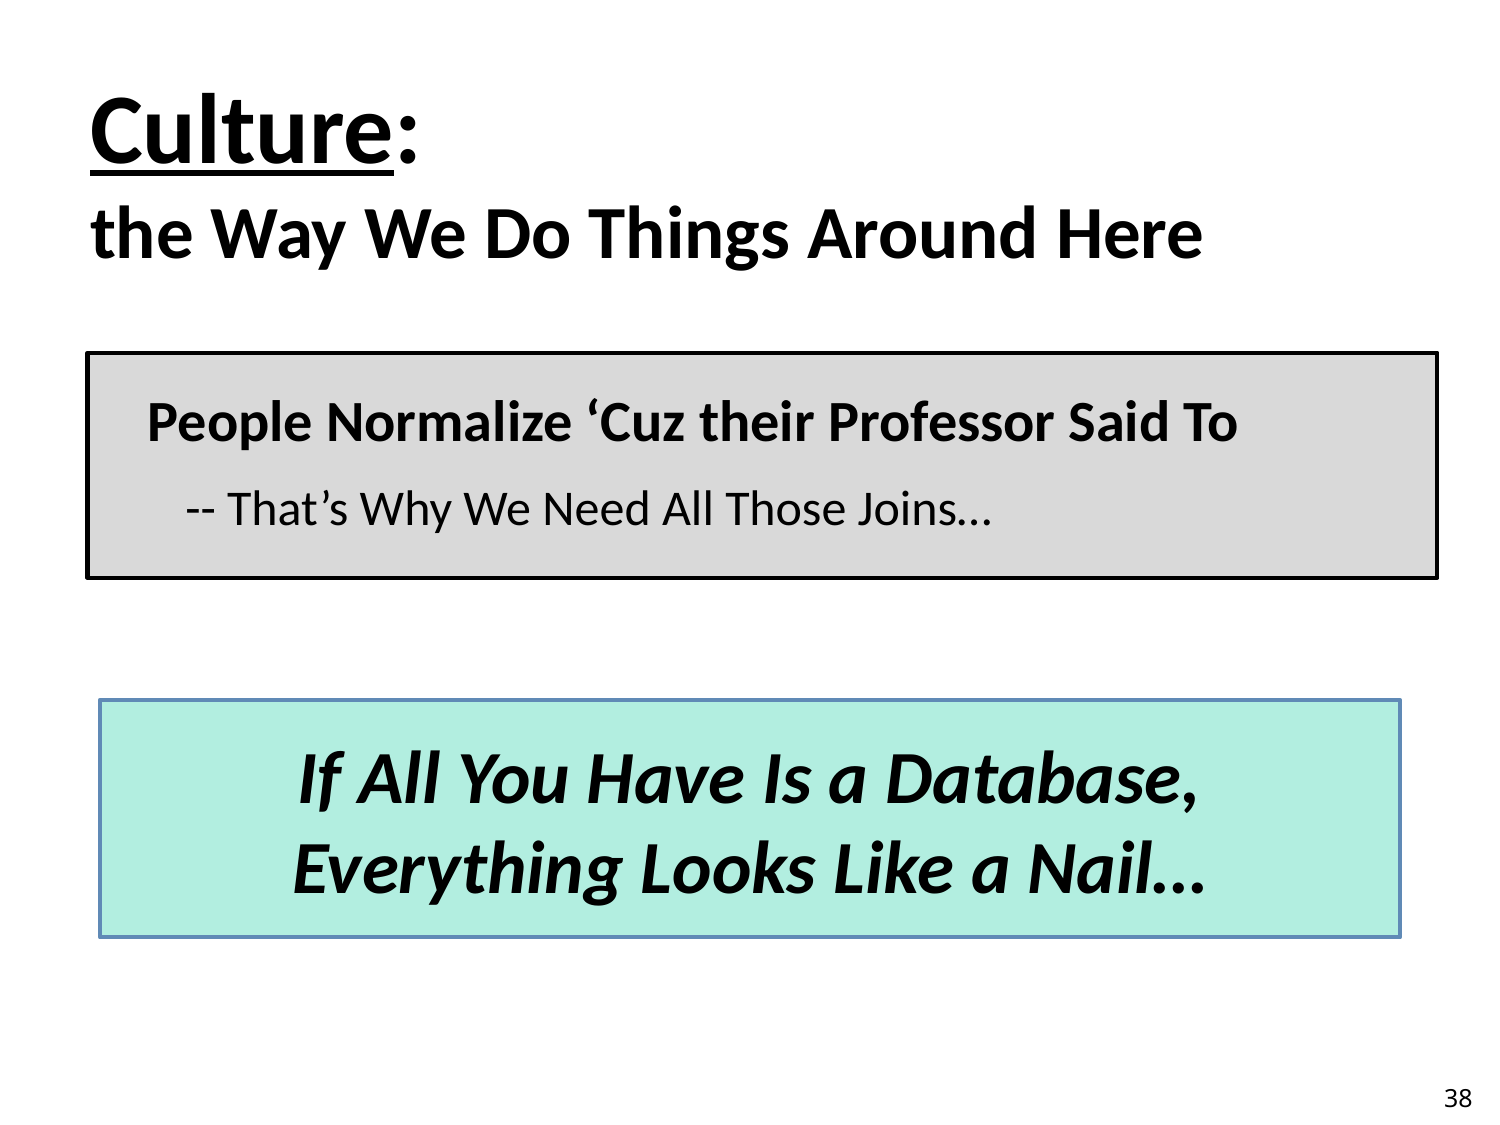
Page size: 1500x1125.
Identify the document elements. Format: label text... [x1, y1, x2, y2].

text_box If All You Have Is a Database, Everything Looks Like a Nail… [98, 698, 1402, 939]
text_box 38 [1312, 1074, 1488, 1123]
text_box [85, 351, 1439, 580]
list People Normalize ‘Cuz their Professor Said To -- That’s Why We Need All Those Joins… [124, 357, 1476, 776]
title Culture: the Way We Do Things Around Here [74, 74, 1426, 263]
